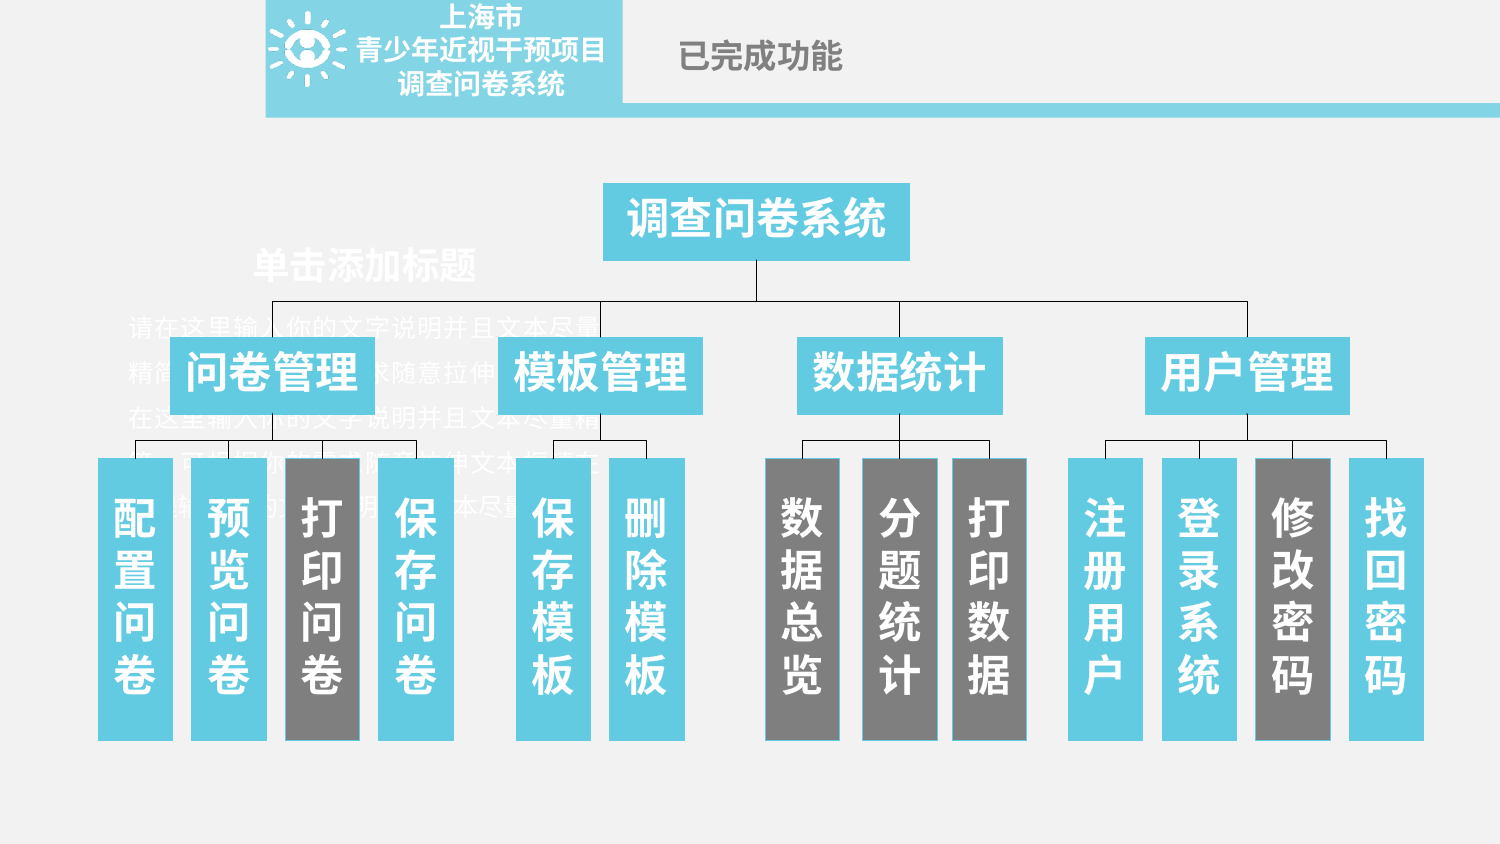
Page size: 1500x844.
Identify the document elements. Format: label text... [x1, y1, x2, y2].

picture [90, 181, 1430, 742]
text_box 已完成功能 [662, 22, 1207, 89]
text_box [265, 0, 625, 104]
text_box [265, 102, 1500, 119]
